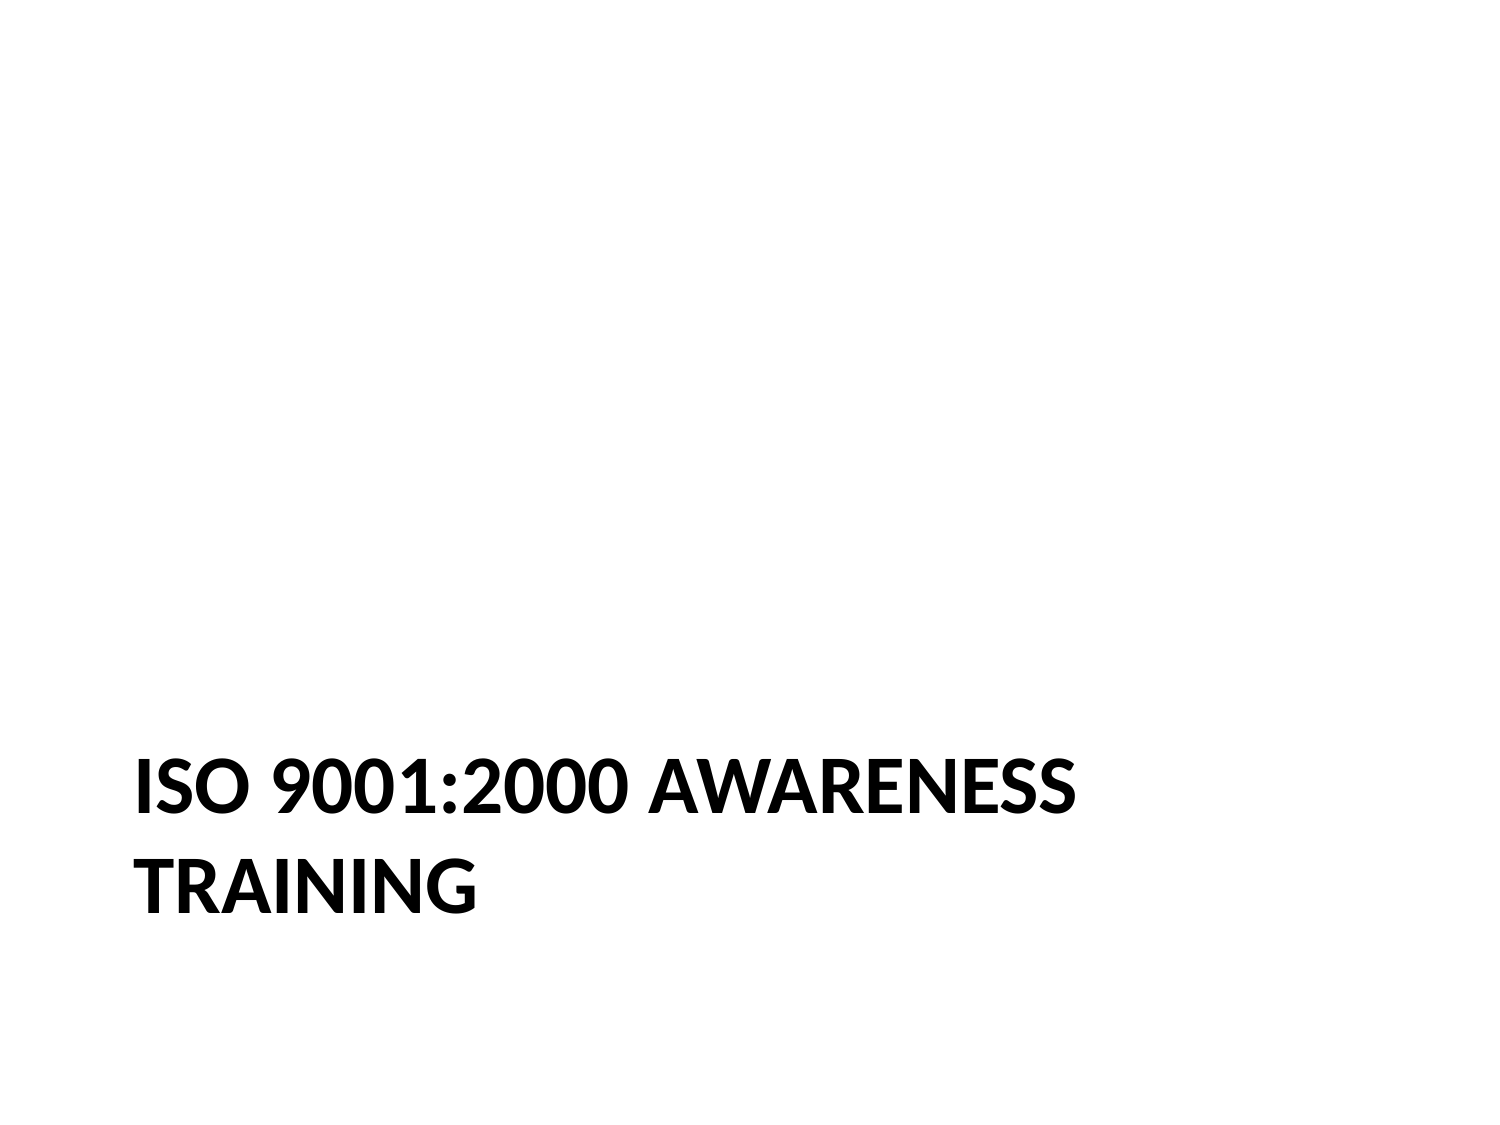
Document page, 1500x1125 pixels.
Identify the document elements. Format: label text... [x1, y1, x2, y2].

text_box ISO 9001:2000 Awareness Training [118, 722, 1394, 947]
